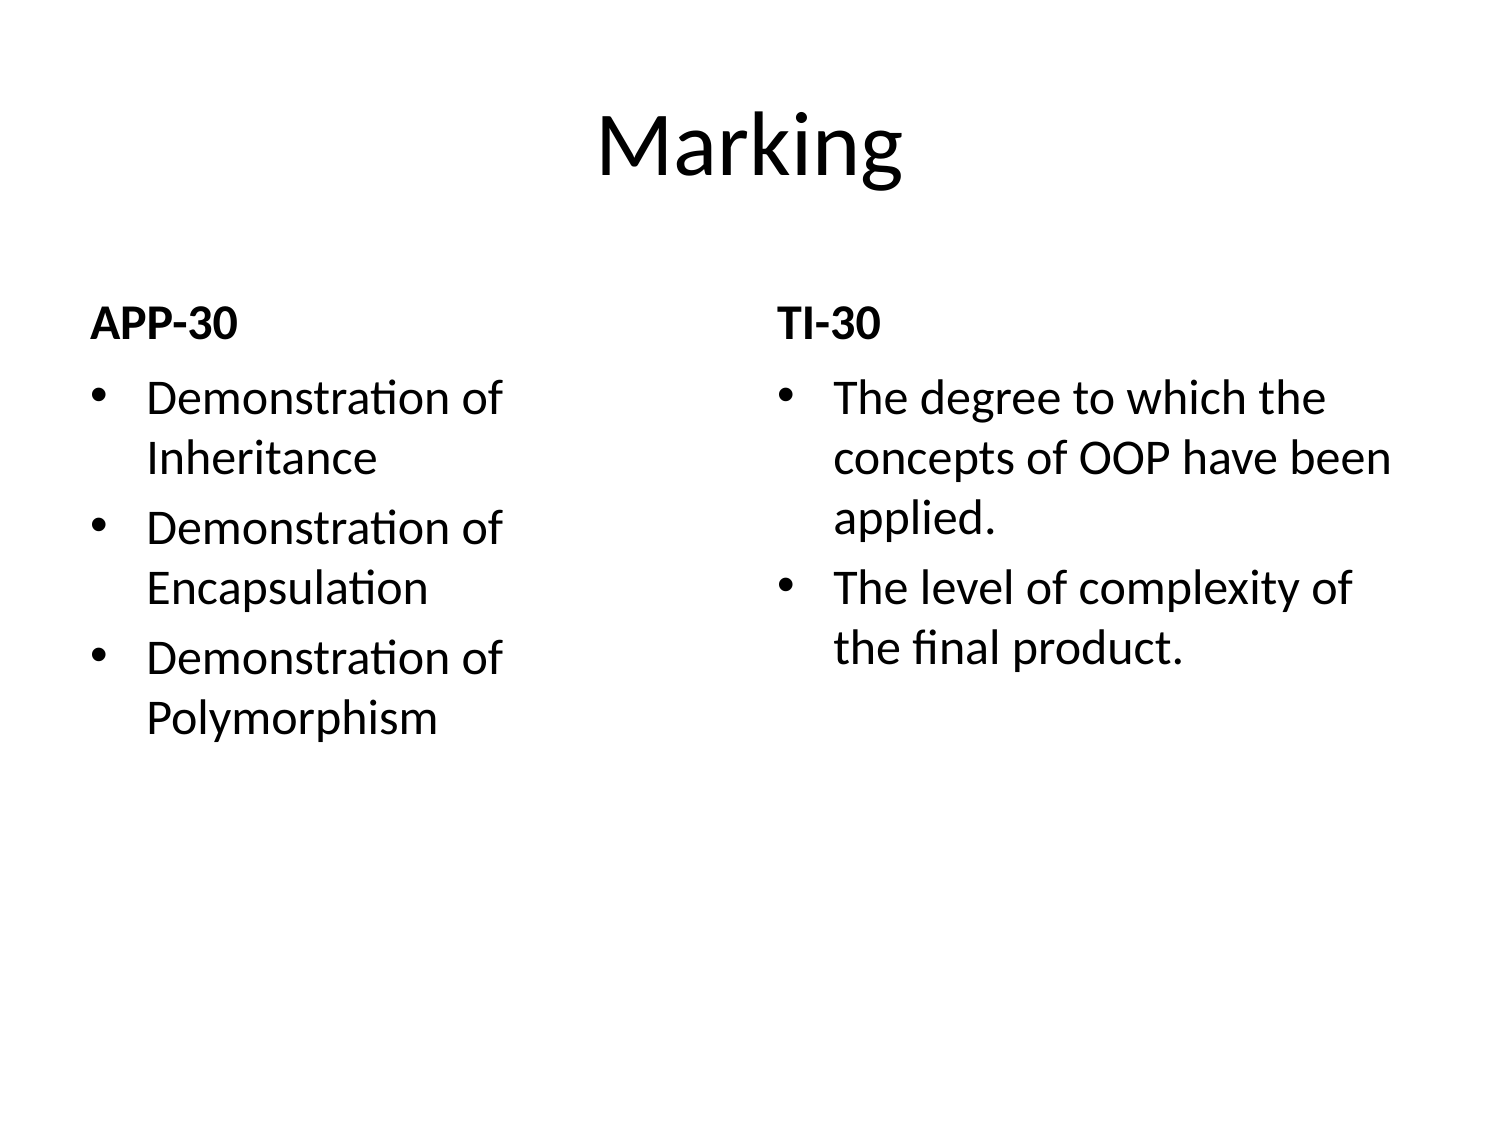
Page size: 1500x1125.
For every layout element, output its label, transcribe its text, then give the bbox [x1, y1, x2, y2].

list The degree to which the concepts of OOP have been applied. The level of complexity of the final product. [761, 356, 1425, 1005]
list TI-30 [761, 251, 1425, 356]
list APP-30 [75, 251, 738, 356]
title Marking [75, 45, 1425, 233]
list Demonstration of Inheritance Demonstration of Encapsulation Demonstration of Polymorphism [75, 356, 738, 1005]
